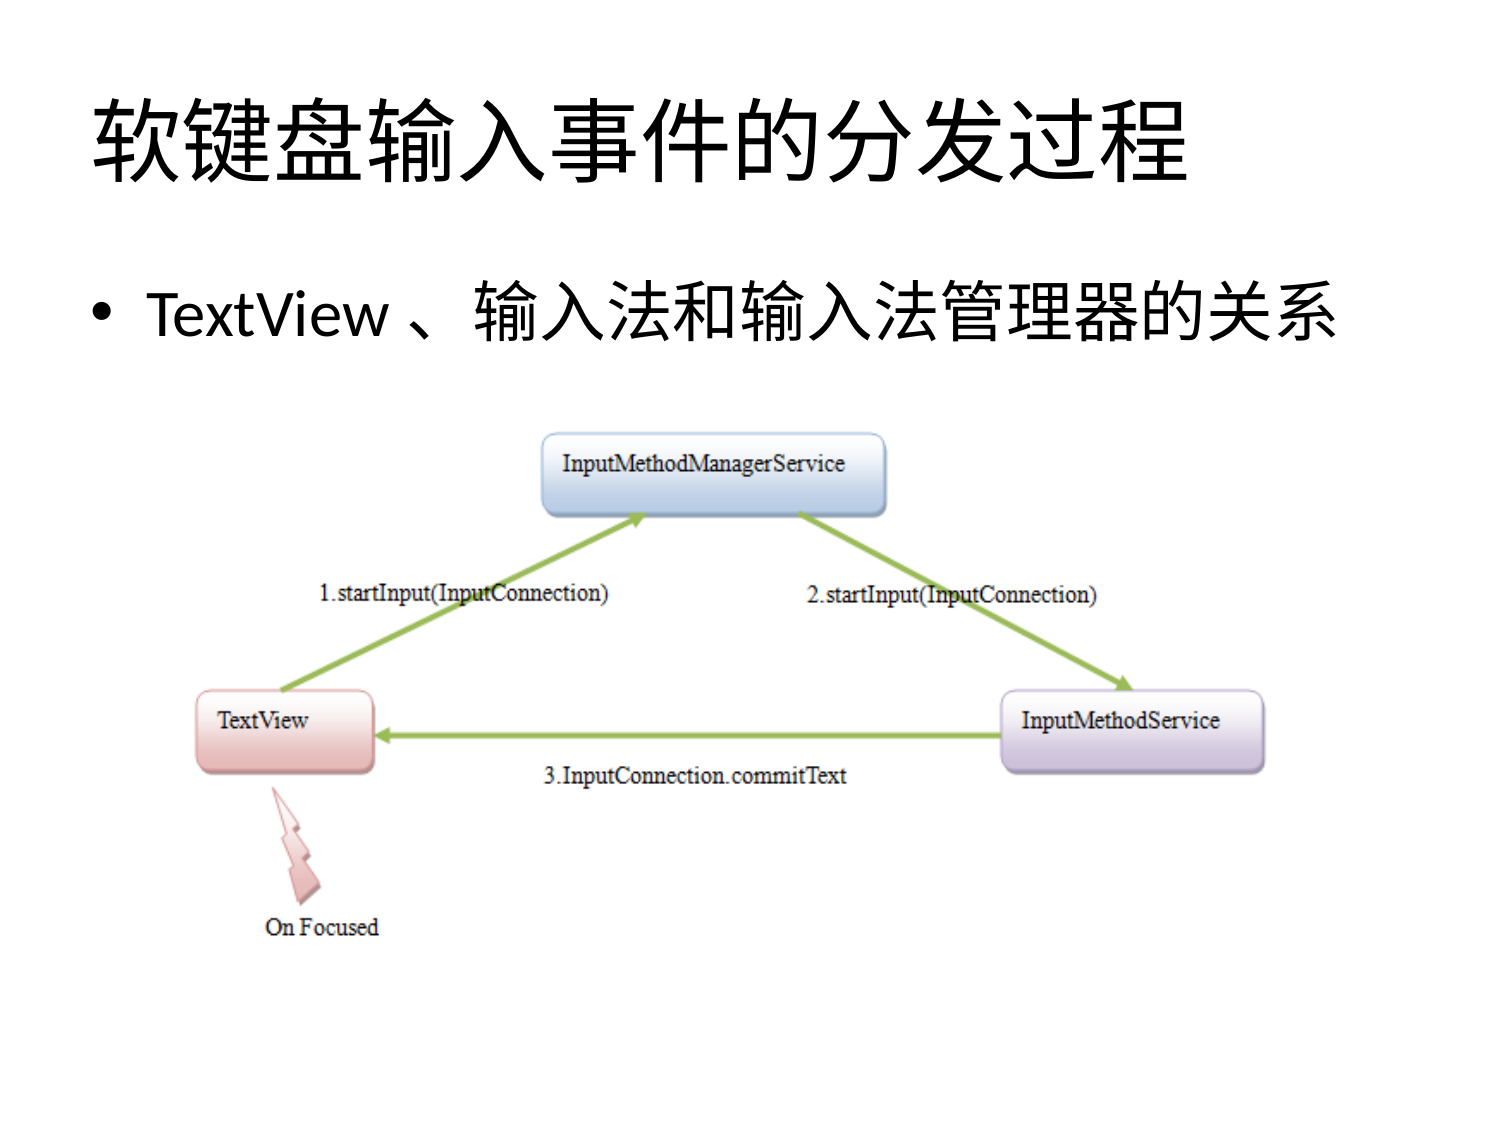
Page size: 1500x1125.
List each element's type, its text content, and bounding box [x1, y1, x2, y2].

title 软键盘输入事件的分发过程 [75, 45, 1425, 233]
picture [182, 408, 1282, 953]
list TextView、输入法和输入法管理器的关系 [75, 262, 1425, 1005]
